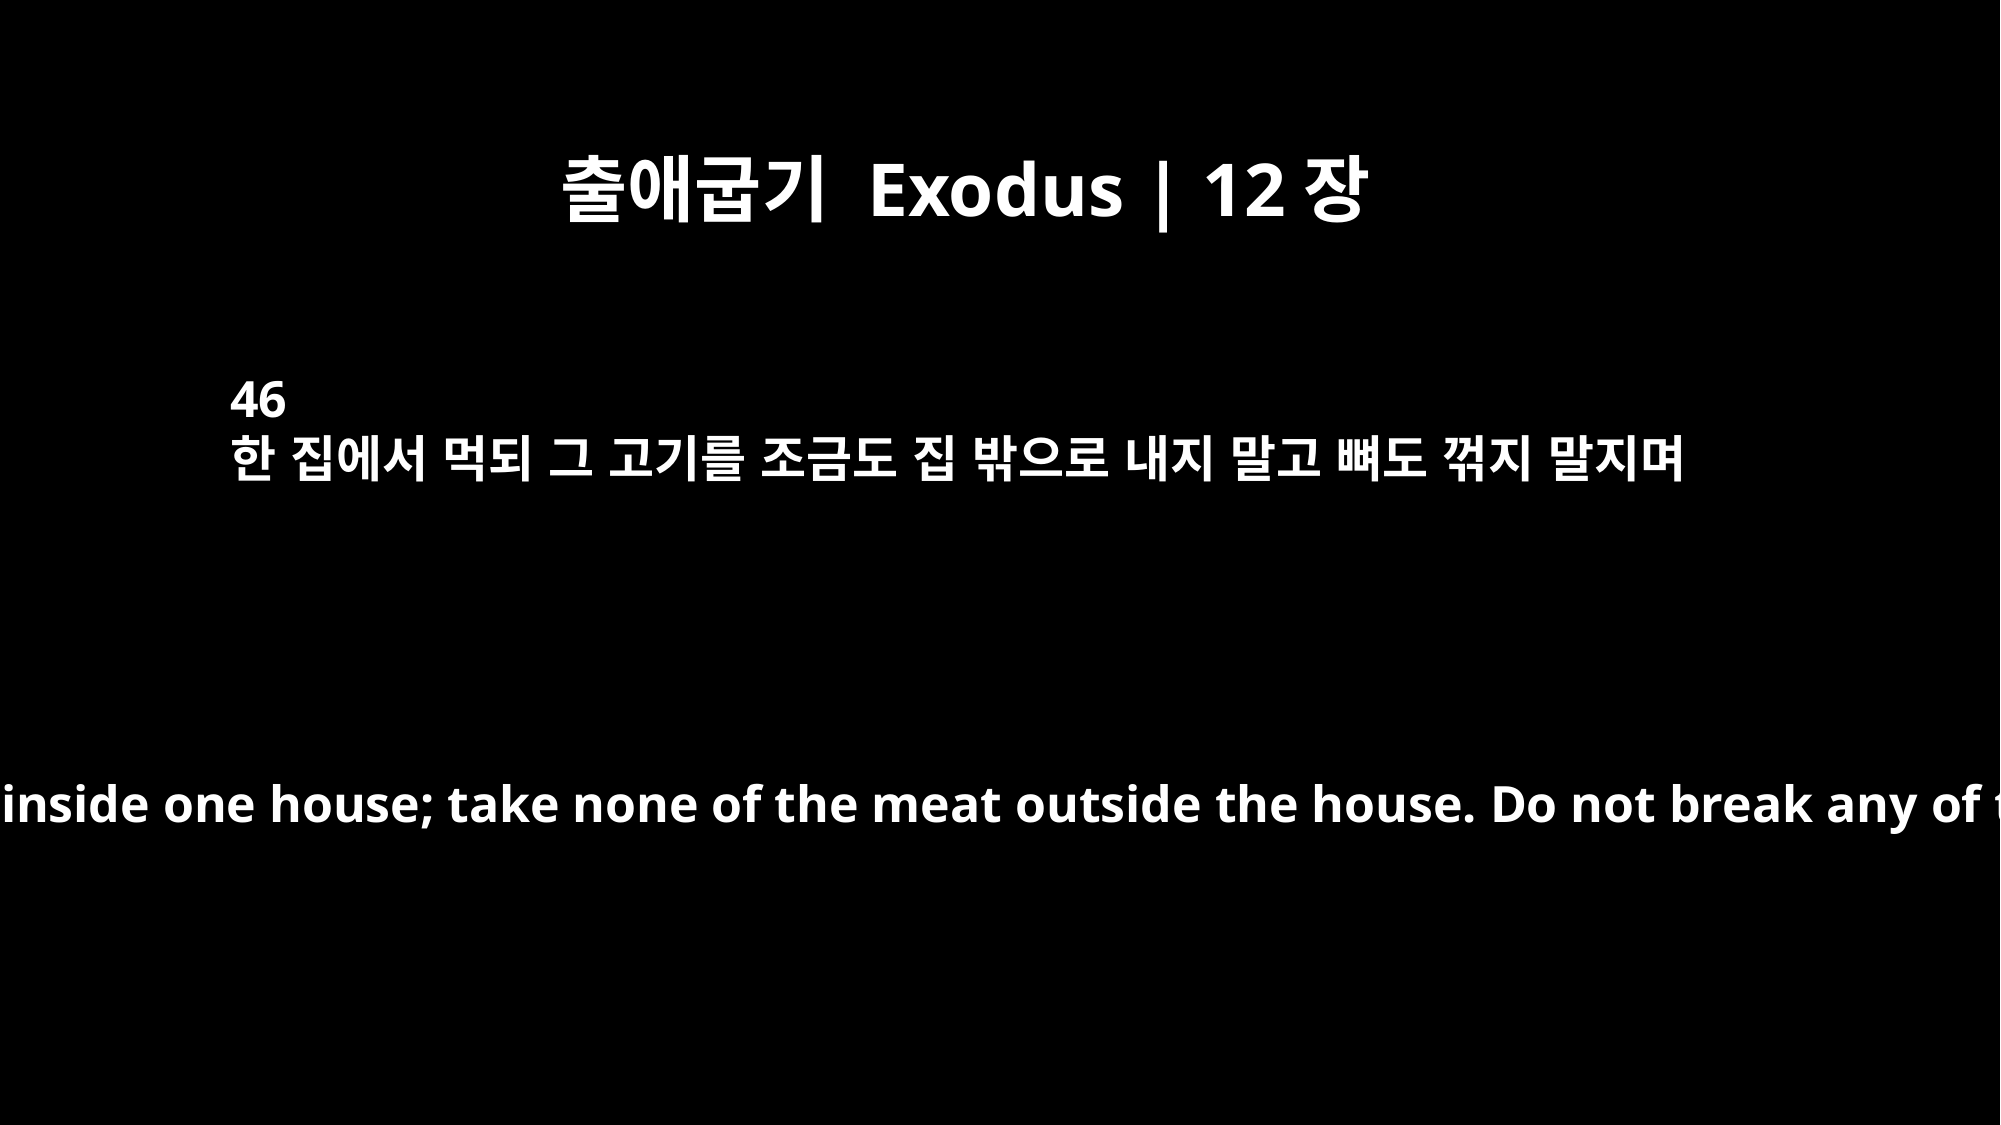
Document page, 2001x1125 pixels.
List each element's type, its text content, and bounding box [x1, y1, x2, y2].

text_box 출애굽기 Exodus | 12장 [545, 136, 1387, 239]
text_box "It must be eaten inside one house; take none of the meat outside the house. Do not break any of the bones. [0, 764, 2000, 840]
text_box 46 한 집에서 먹되 그 고기를 조금도 집 밖으로 내지 말고 뼈도 꺾지 말지며 [215, 359, 1702, 495]
